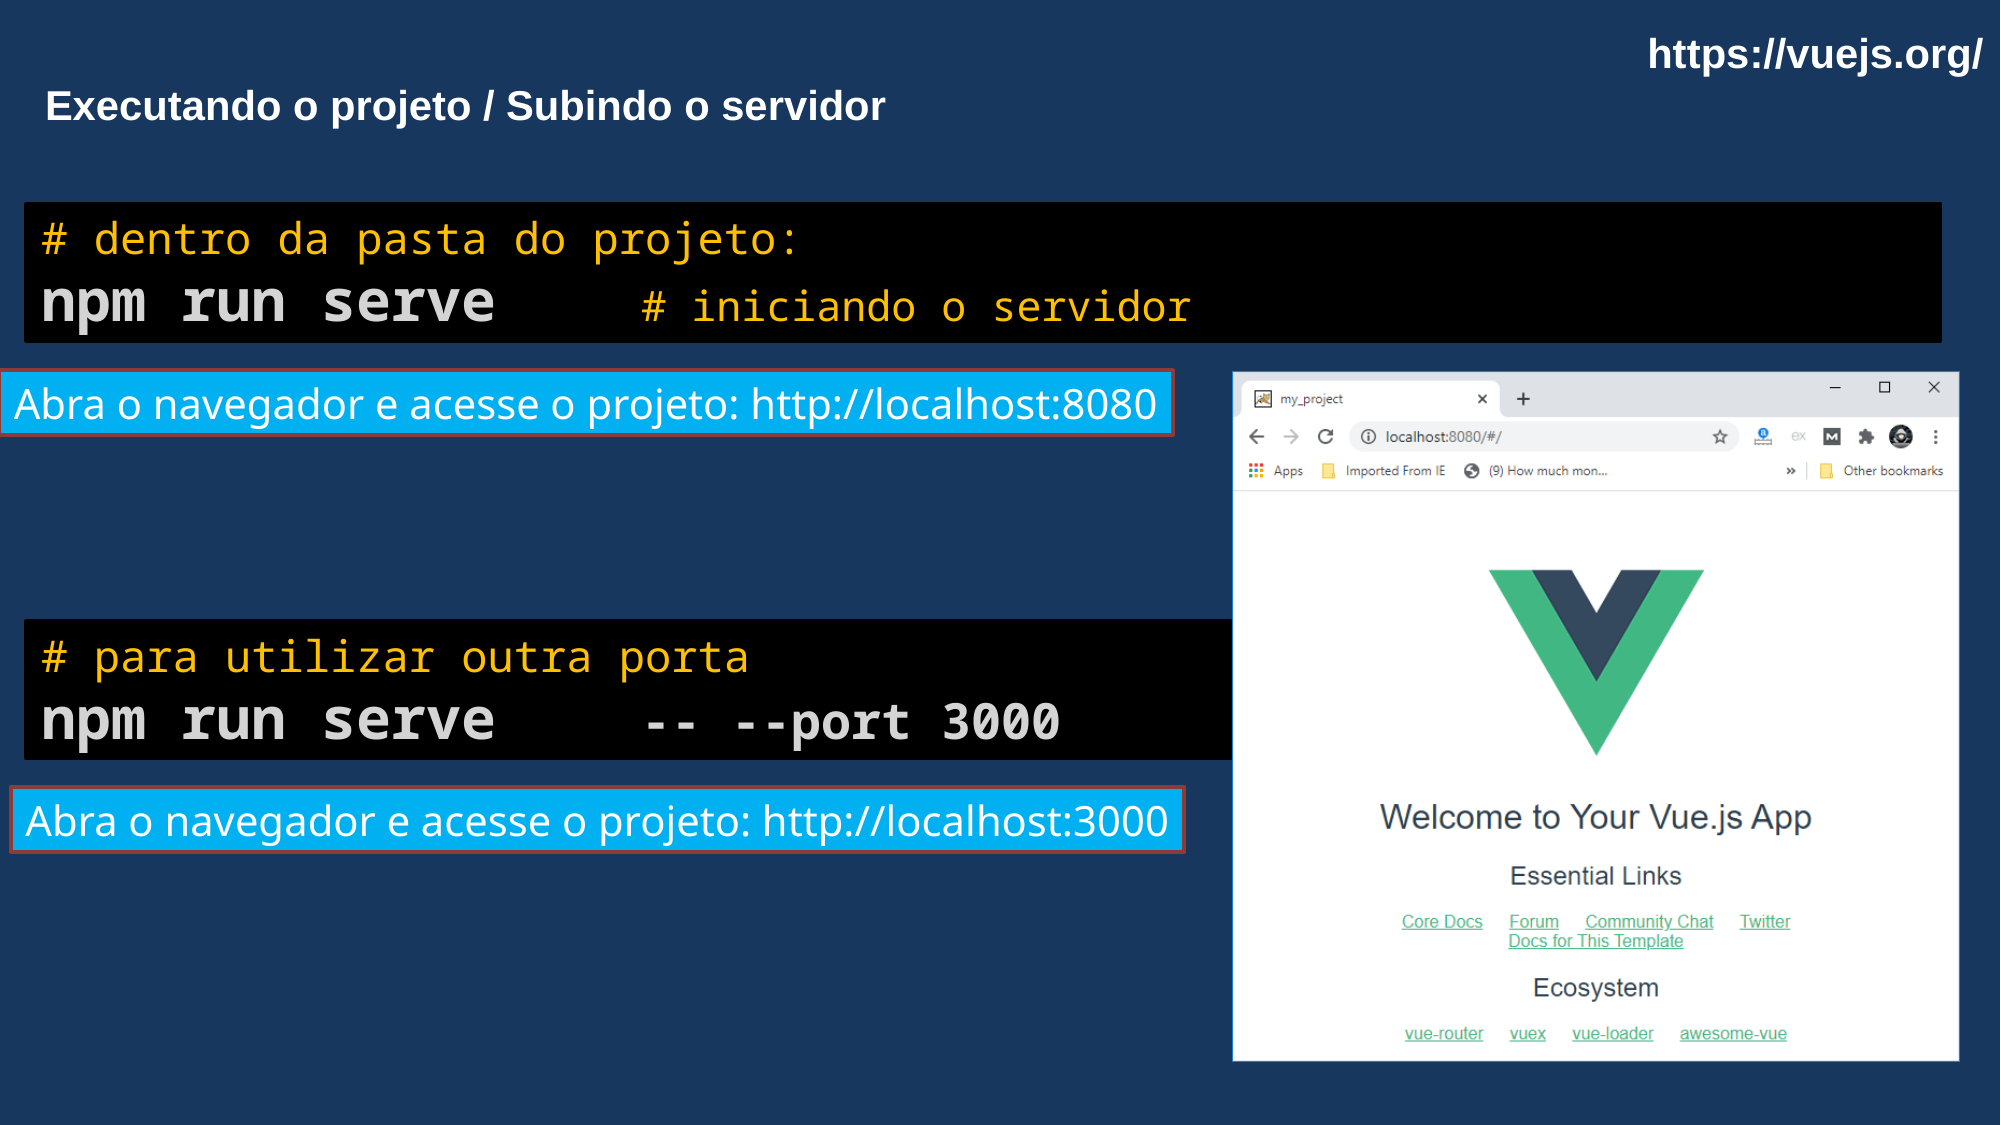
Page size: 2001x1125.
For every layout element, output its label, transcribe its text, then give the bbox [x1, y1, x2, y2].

text_box # para utilizar outra porta npm run serve -- --port 3000 [24, 619, 1227, 760]
text_box Executando o projeto / Subindo o servidor [30, 71, 902, 136]
text_box Abra o navegador e acesse o projeto: http://localhost:3000 [9, 785, 1186, 854]
text_box Abra o navegador e acesse o projeto: http://localhost:8080 [0, 368, 1175, 437]
text_box https://vuejs.org/ [1632, 19, 1999, 84]
text_box # dentro da pasta do projeto: npm run serve # iniciando o servidor [24, 202, 1942, 343]
picture [1232, 371, 1960, 1062]
